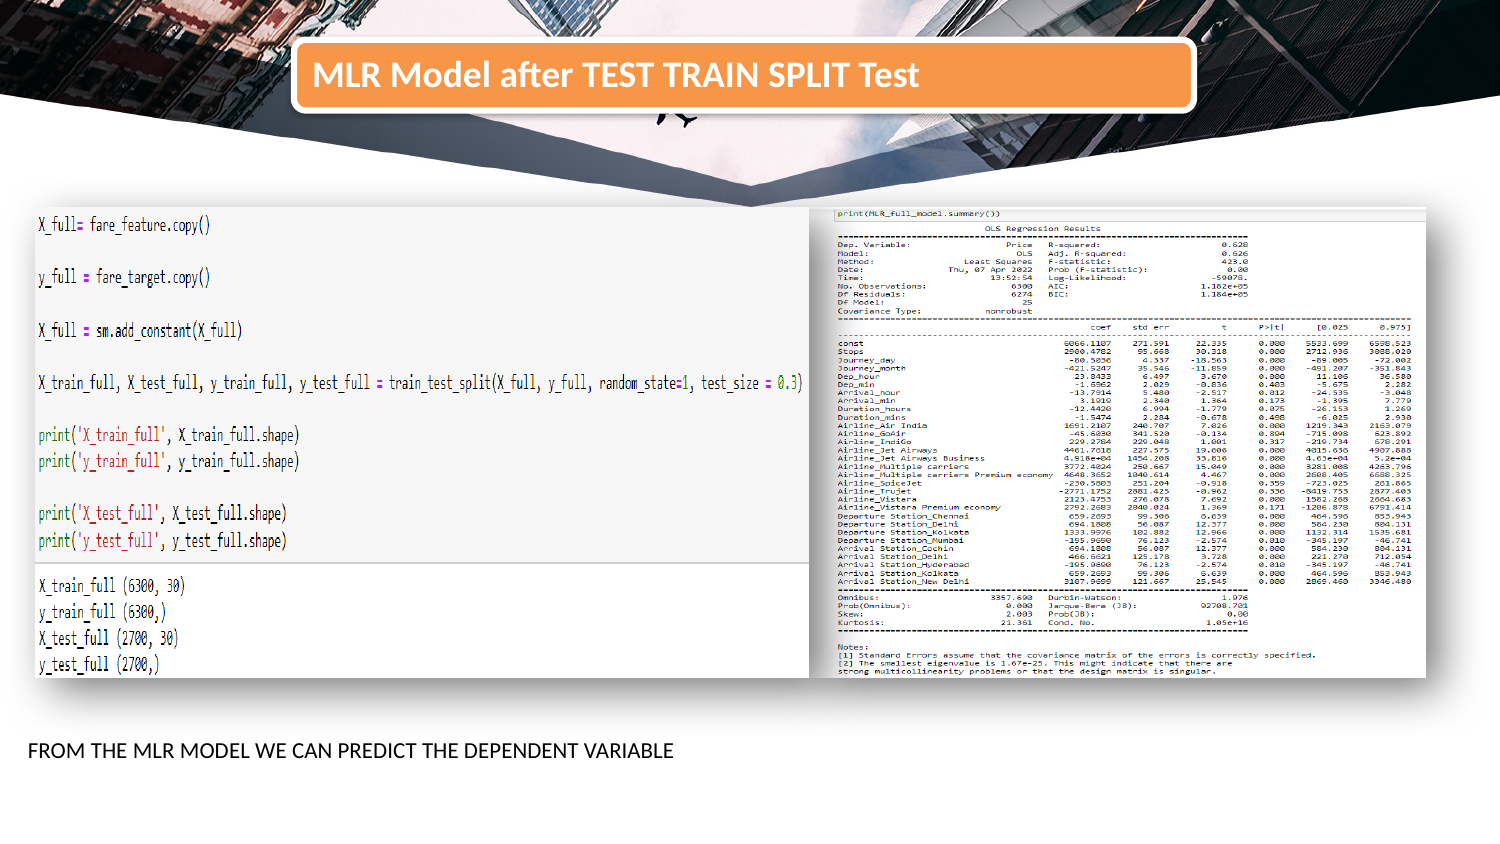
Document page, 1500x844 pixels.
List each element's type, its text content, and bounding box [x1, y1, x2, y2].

list FROM THE MLR MODEL WE CAN PREDICT THE DEPENDENT VARIABLE [12, 727, 1410, 802]
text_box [293, 38, 1195, 112]
picture [0, 0, 1500, 844]
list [810, 207, 1426, 678]
